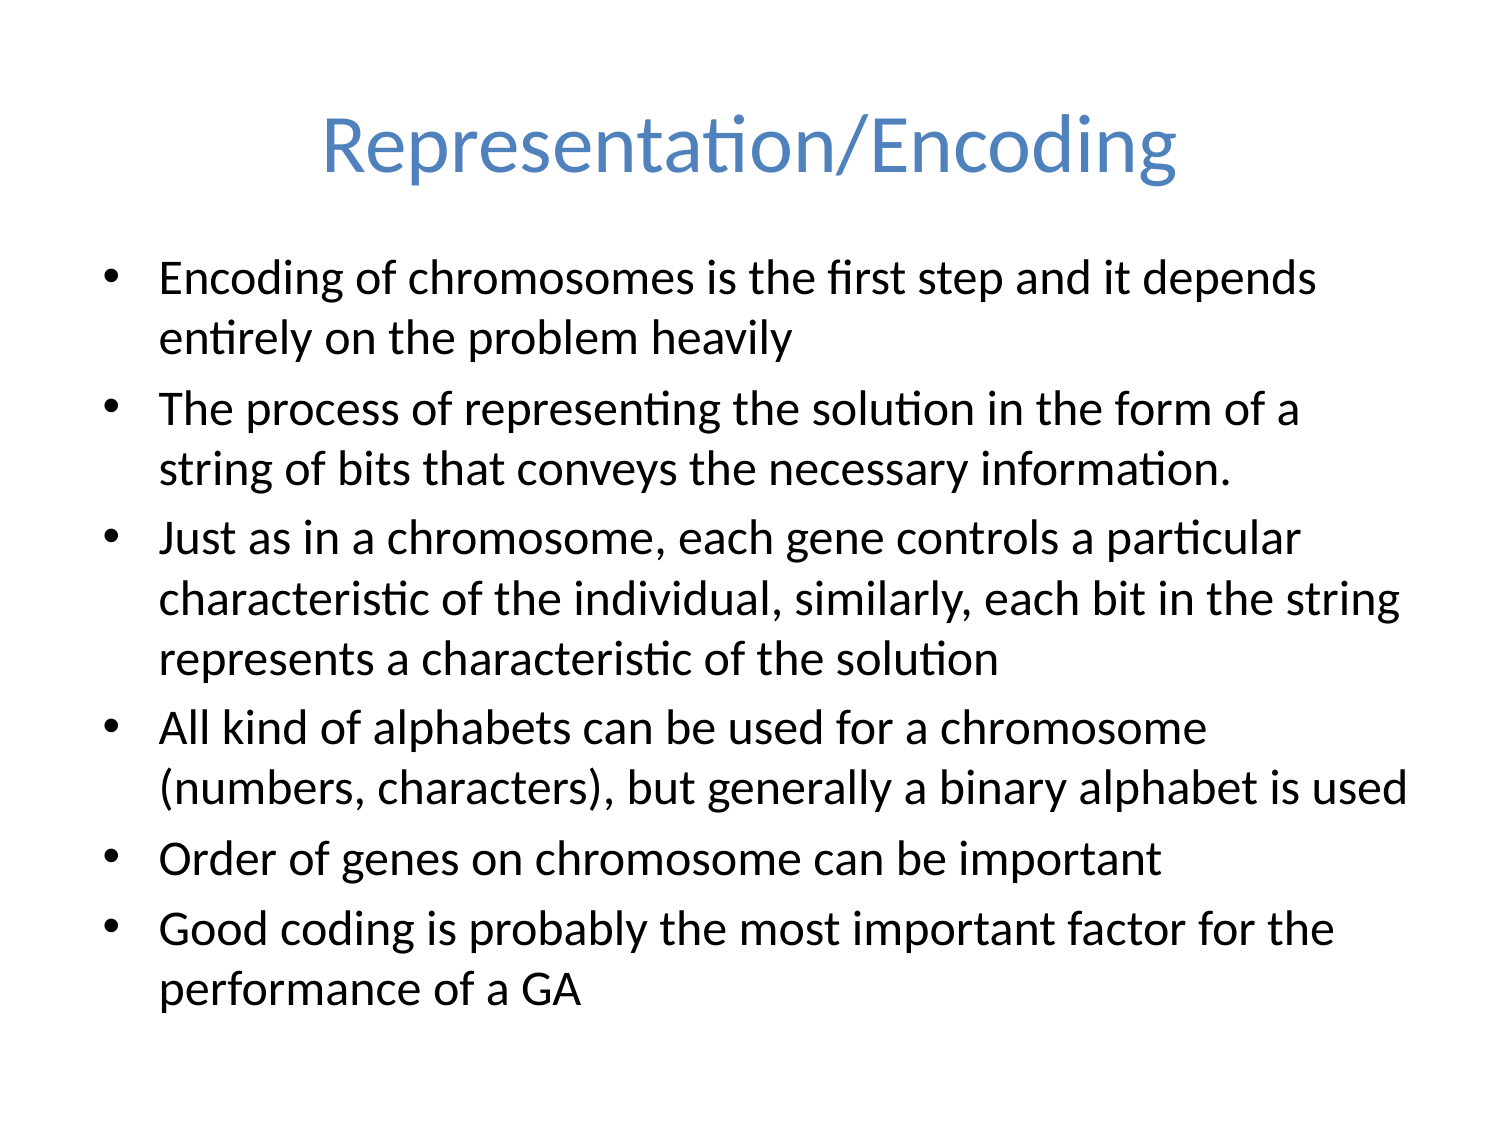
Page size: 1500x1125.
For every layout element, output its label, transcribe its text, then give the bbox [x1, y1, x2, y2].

title Representation/Encoding [75, 45, 1425, 233]
list Encoding of chromosomes is the first step and it depends entirely on the problem heavily The process of representing the solution in the form of a string of bits that conveys the necessary information. Just as in a chromosome, each gene controls a particular characteristic of the individual, similarly, each bit in the string represents a characteristic of the solution All kind of alphabets can be used for a chromosome (numbers, characters), but generally a binary alphabet is used Order of genes on chromosome can be important Good coding is probably the most important factor for the performance of a GA [87, 237, 1425, 1025]
